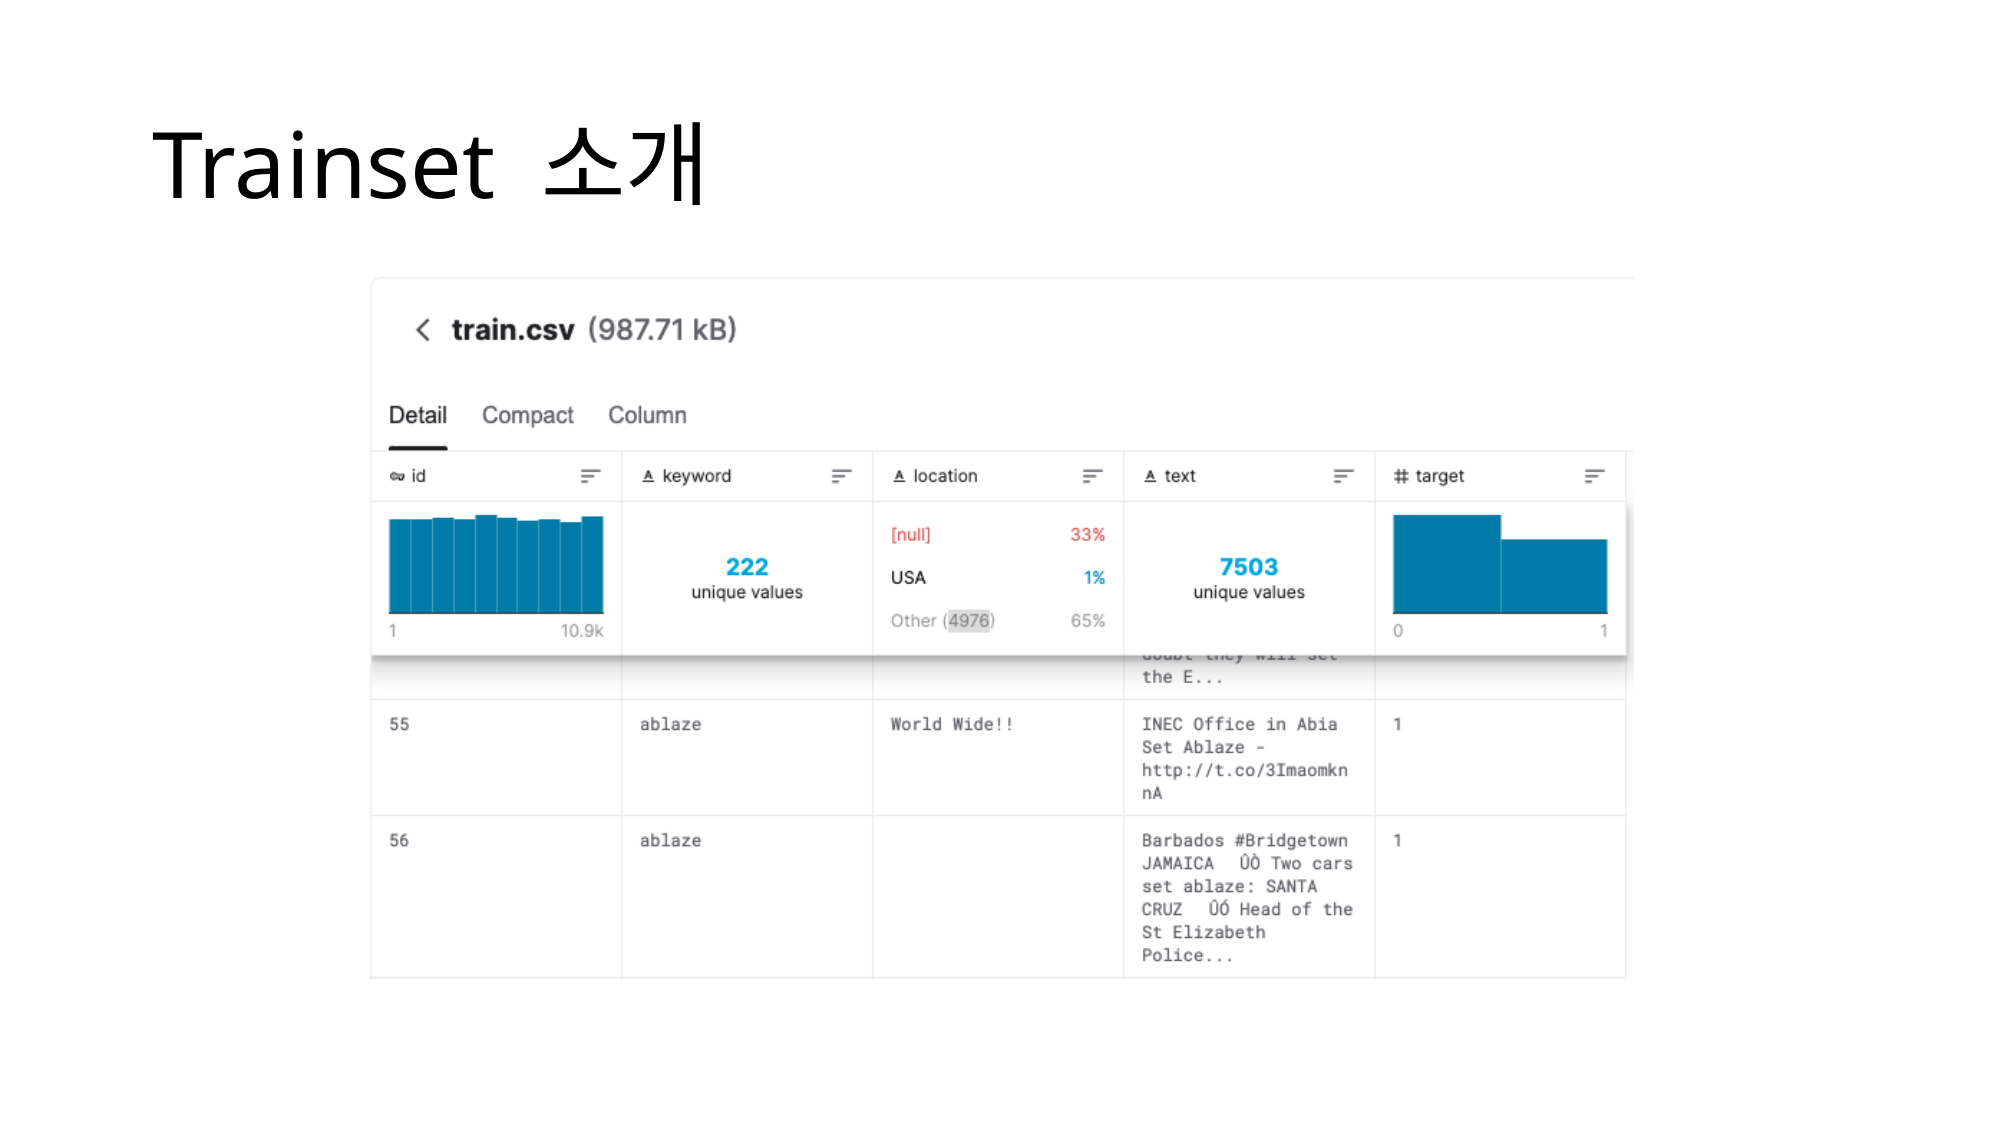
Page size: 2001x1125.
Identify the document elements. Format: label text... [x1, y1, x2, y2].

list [366, 277, 1634, 980]
title Trainset 소개 [137, 59, 1863, 278]
